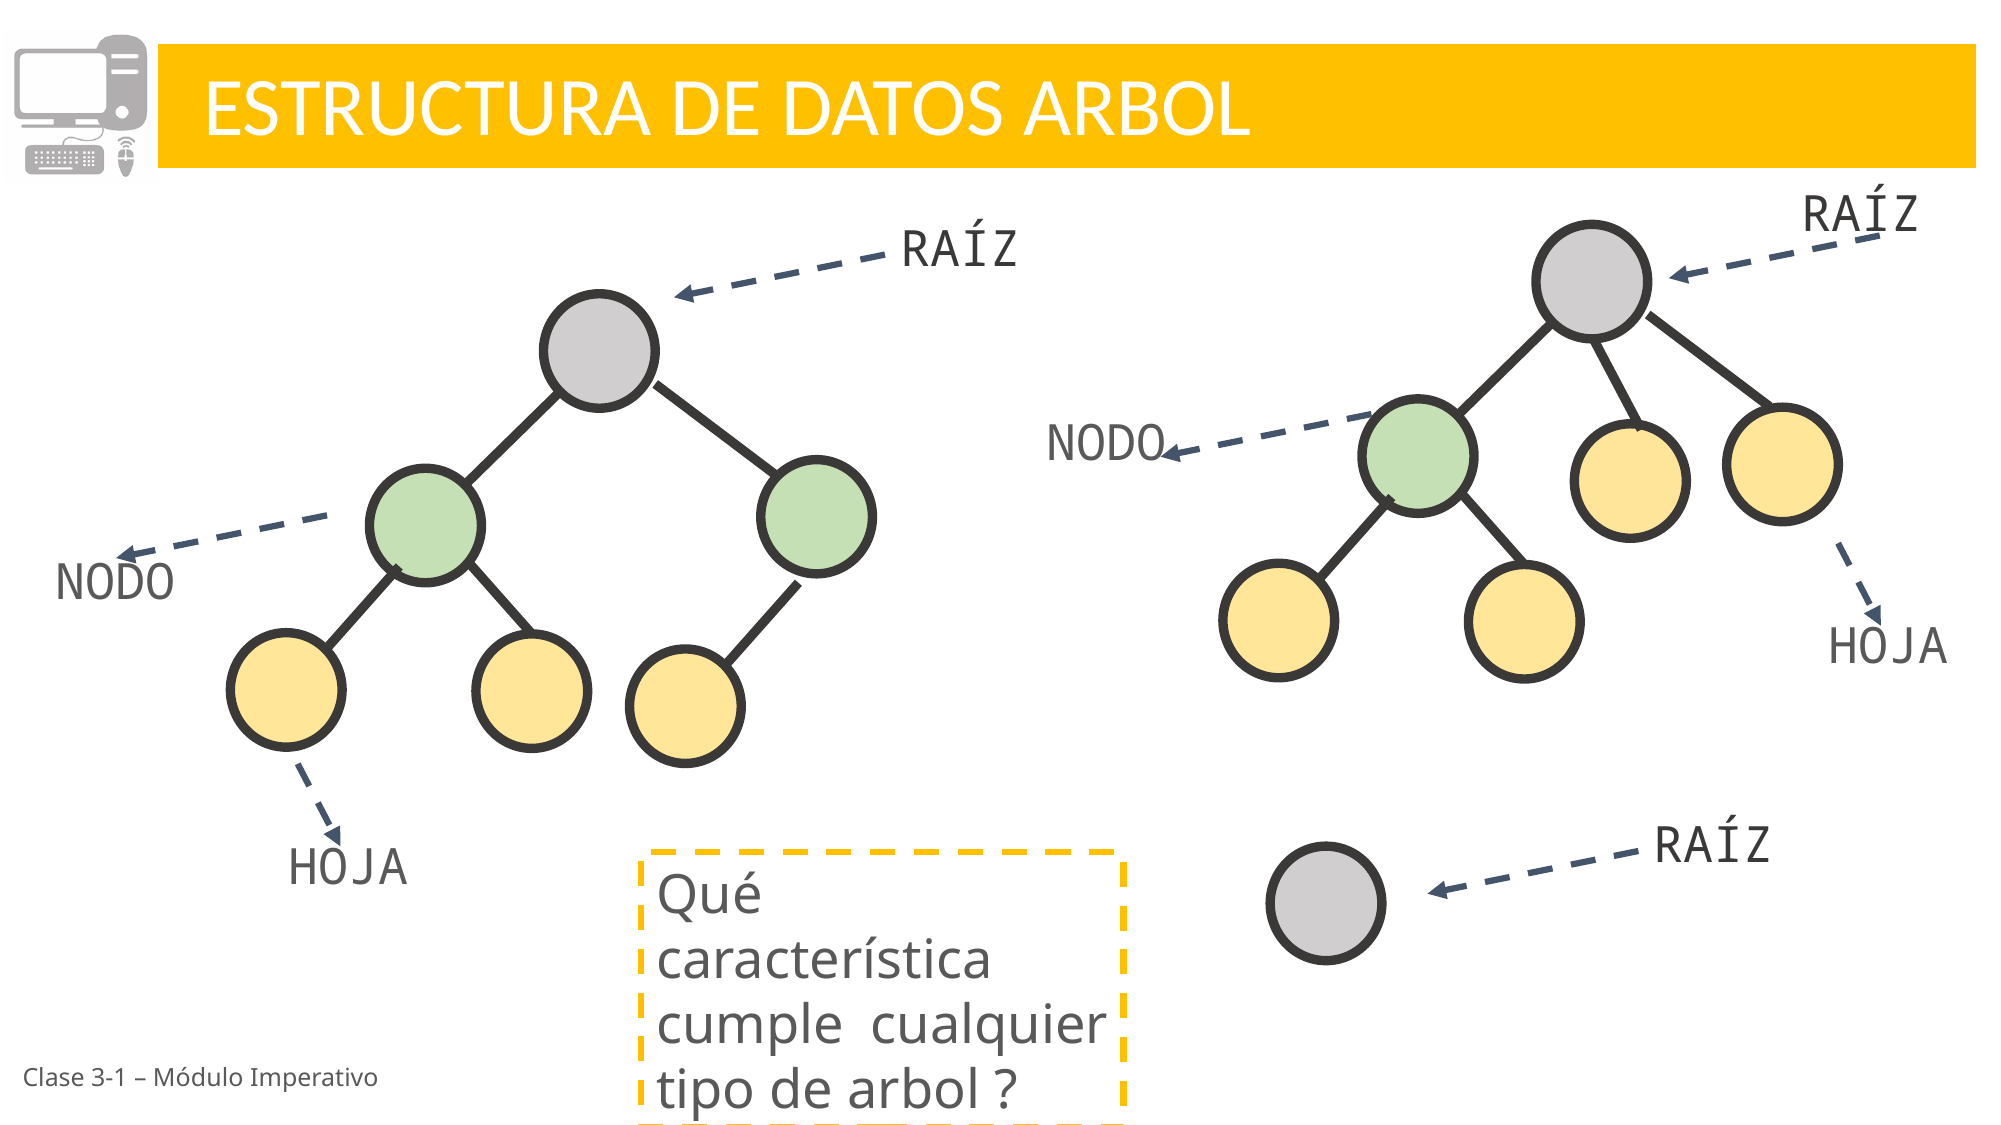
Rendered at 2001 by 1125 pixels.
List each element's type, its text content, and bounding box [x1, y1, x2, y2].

text_box [230, 651, 343, 748]
text_box ESTRUCTURA DE DATOS ARBOL [188, 44, 1906, 160]
picture [3, 28, 158, 183]
text_box [163, 45, 1976, 167]
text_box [40, 514, 328, 644]
text_box Qué característica cumple cualquier tipo de arbol ? [641, 852, 1124, 1125]
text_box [1427, 805, 1943, 894]
text_box [543, 293, 656, 409]
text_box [469, 563, 532, 635]
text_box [273, 763, 498, 929]
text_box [1222, 224, 1839, 680]
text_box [328, 566, 400, 650]
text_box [1813, 542, 2000, 708]
text_box [475, 634, 588, 749]
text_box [1030, 409, 1372, 505]
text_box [673, 208, 1189, 298]
text_box [760, 459, 873, 574]
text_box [1668, 173, 1997, 279]
text_box [1270, 846, 1382, 961]
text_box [724, 582, 799, 666]
text_box [629, 648, 742, 764]
text_box Clase 3-1 – Módulo Imperativo [7, 1043, 454, 1111]
text_box [369, 468, 482, 583]
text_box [464, 391, 561, 486]
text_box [654, 383, 778, 477]
